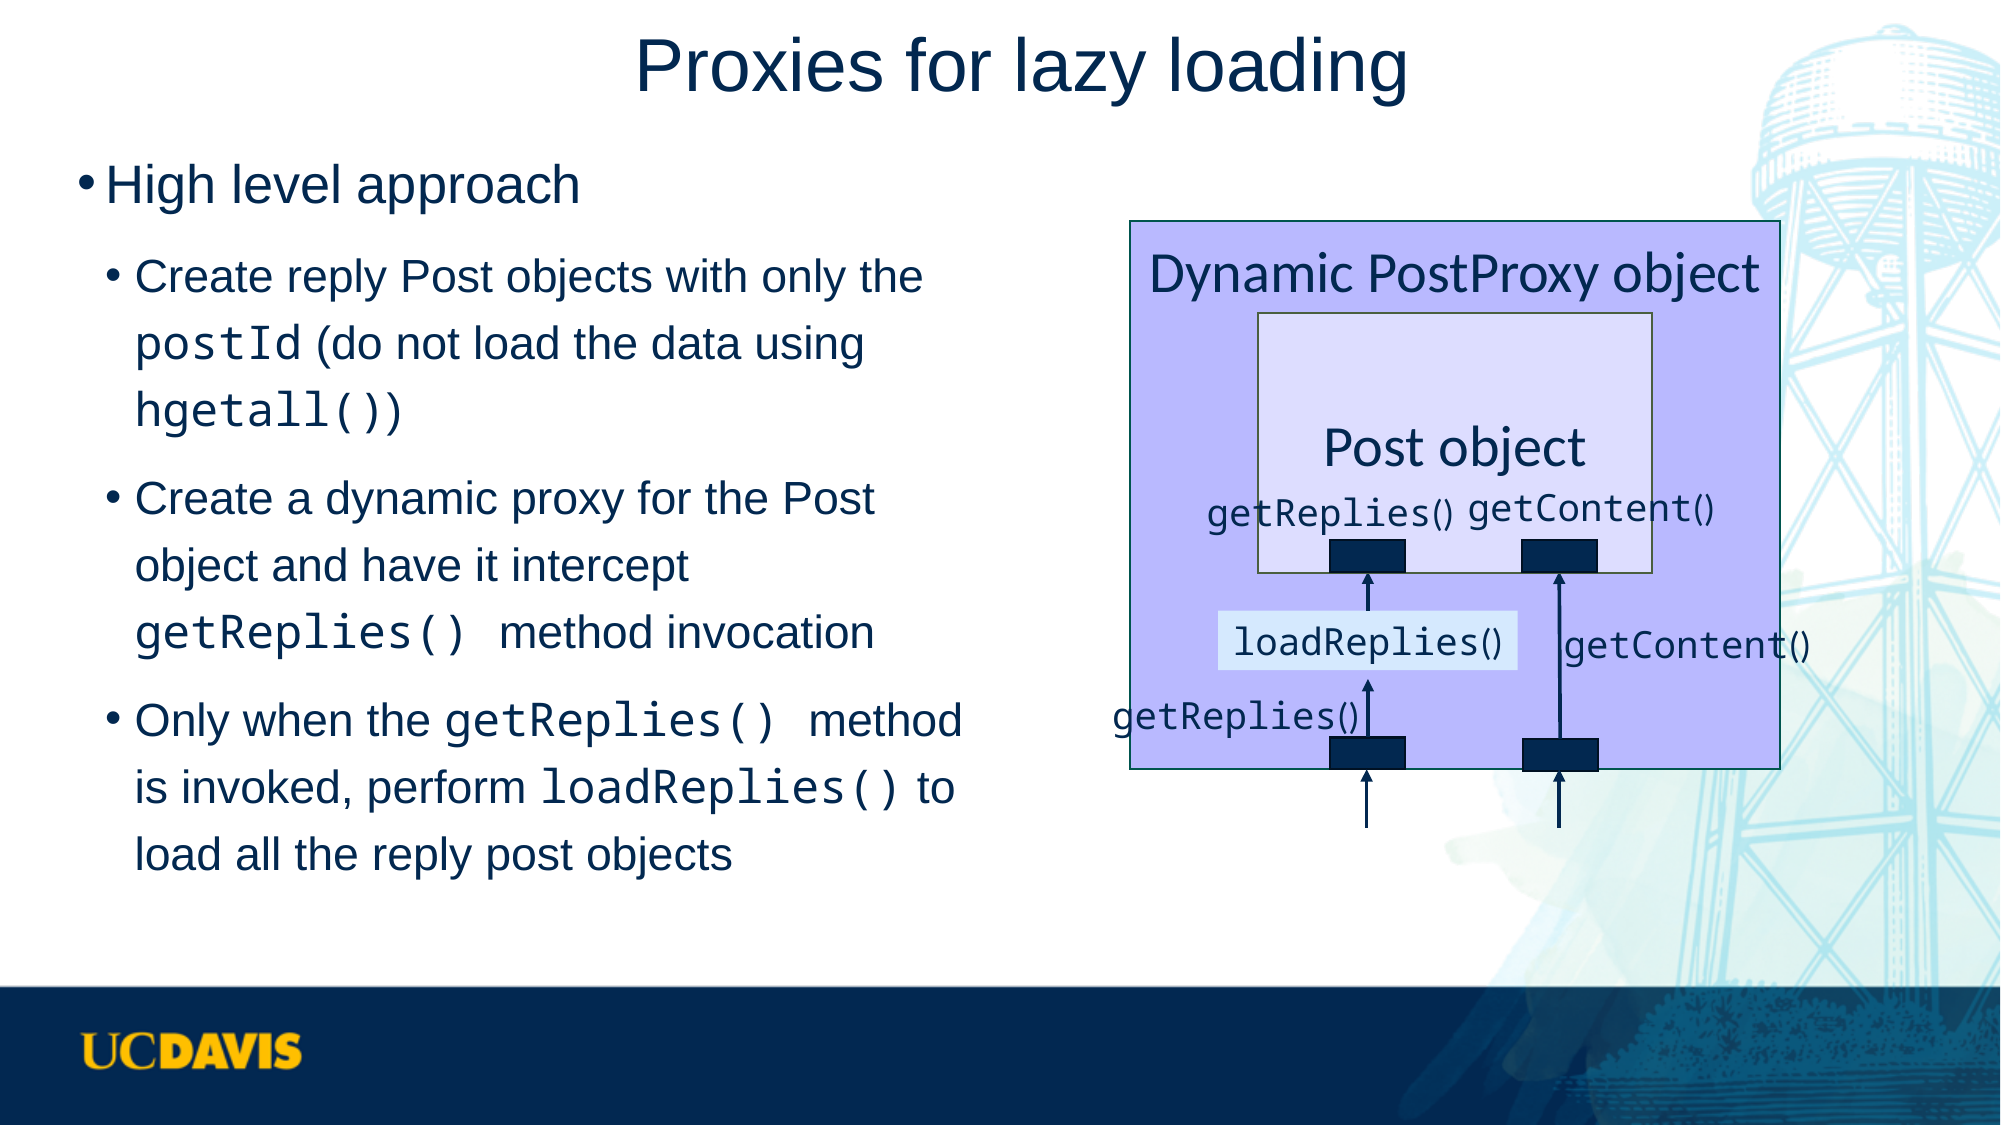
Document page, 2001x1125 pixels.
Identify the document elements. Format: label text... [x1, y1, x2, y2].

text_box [1105, 221, 1818, 828]
list High level approach Create reply Post objects with only the postId (do not load the data using hgetall()) Create a dynamic proxy for the Post object and have it intercept getReplies() method invocation Only when the getReplies() method is invoked, perform loadReplies() to load all the reply post objects [62, 128, 987, 957]
title Proxies for lazy loading [0, 0, 2000, 115]
picture [0, 0, 2001, 1125]
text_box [1199, 313, 1722, 573]
